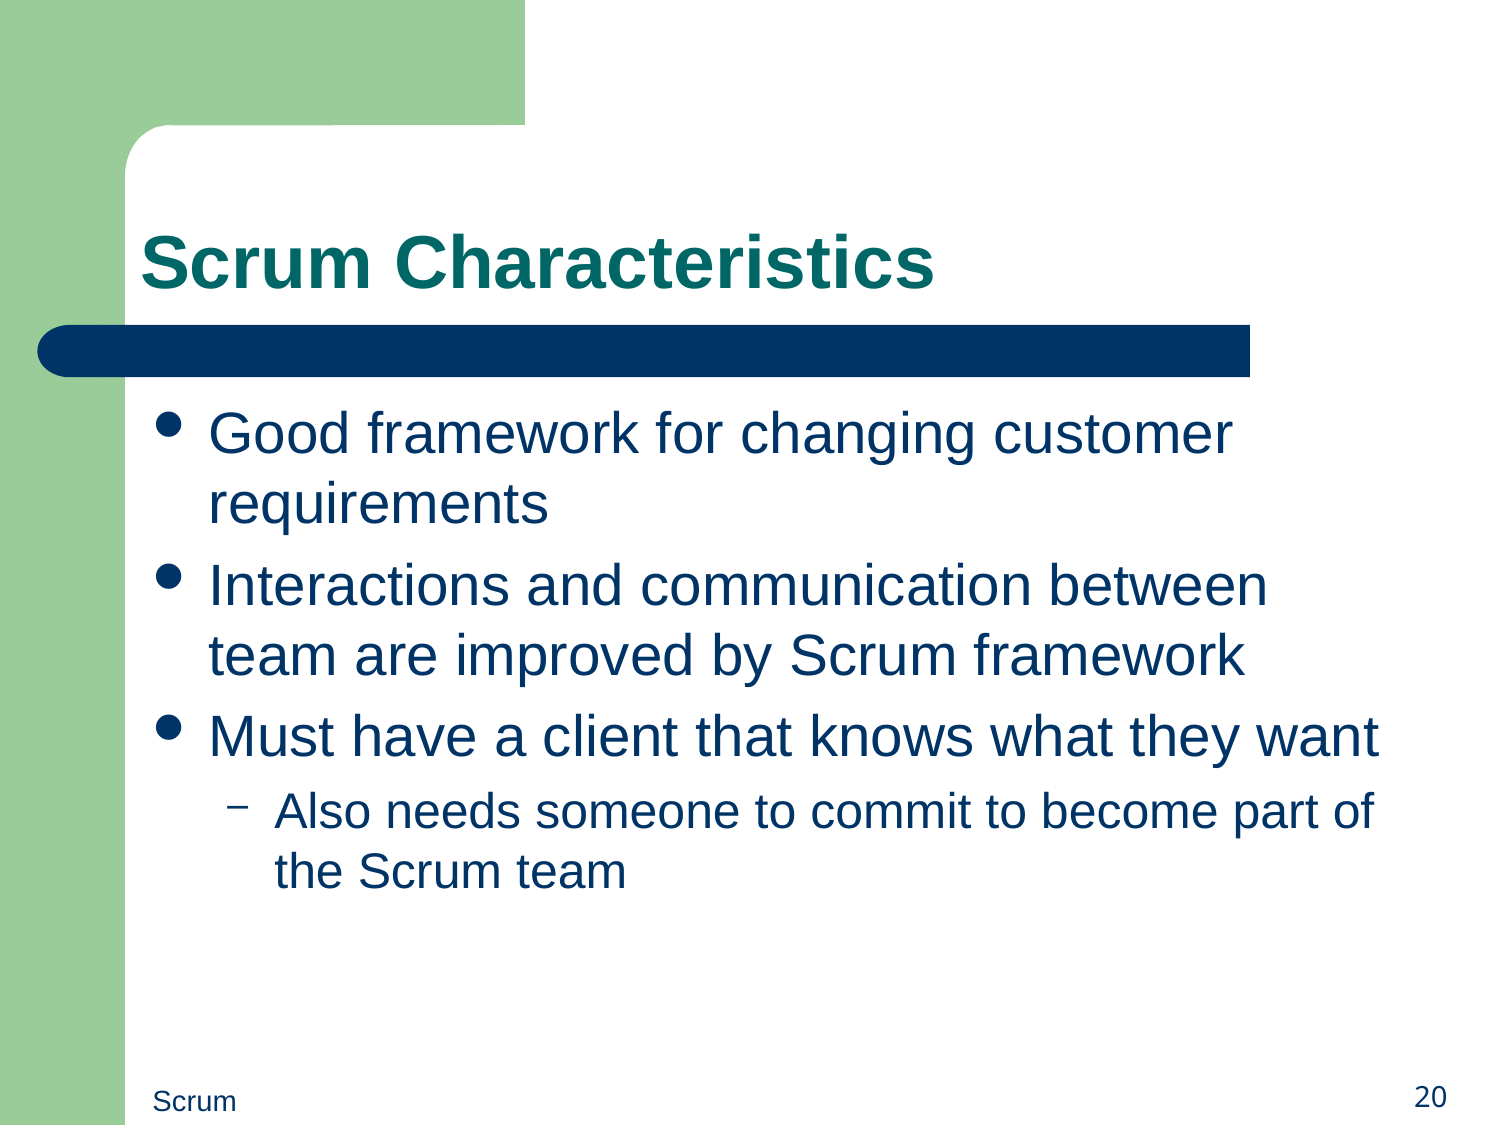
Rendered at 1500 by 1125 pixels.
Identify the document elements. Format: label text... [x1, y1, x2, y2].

title Scrum Characteristics [124, 124, 1426, 313]
list Good framework for changing customer requirements Interactions and communication between team are improved by Scrum framework Must have a client that knows what they want Also needs someone to commit to become part of the Scrum team [137, 387, 1400, 999]
footer Scrum [137, 1046, 613, 1125]
